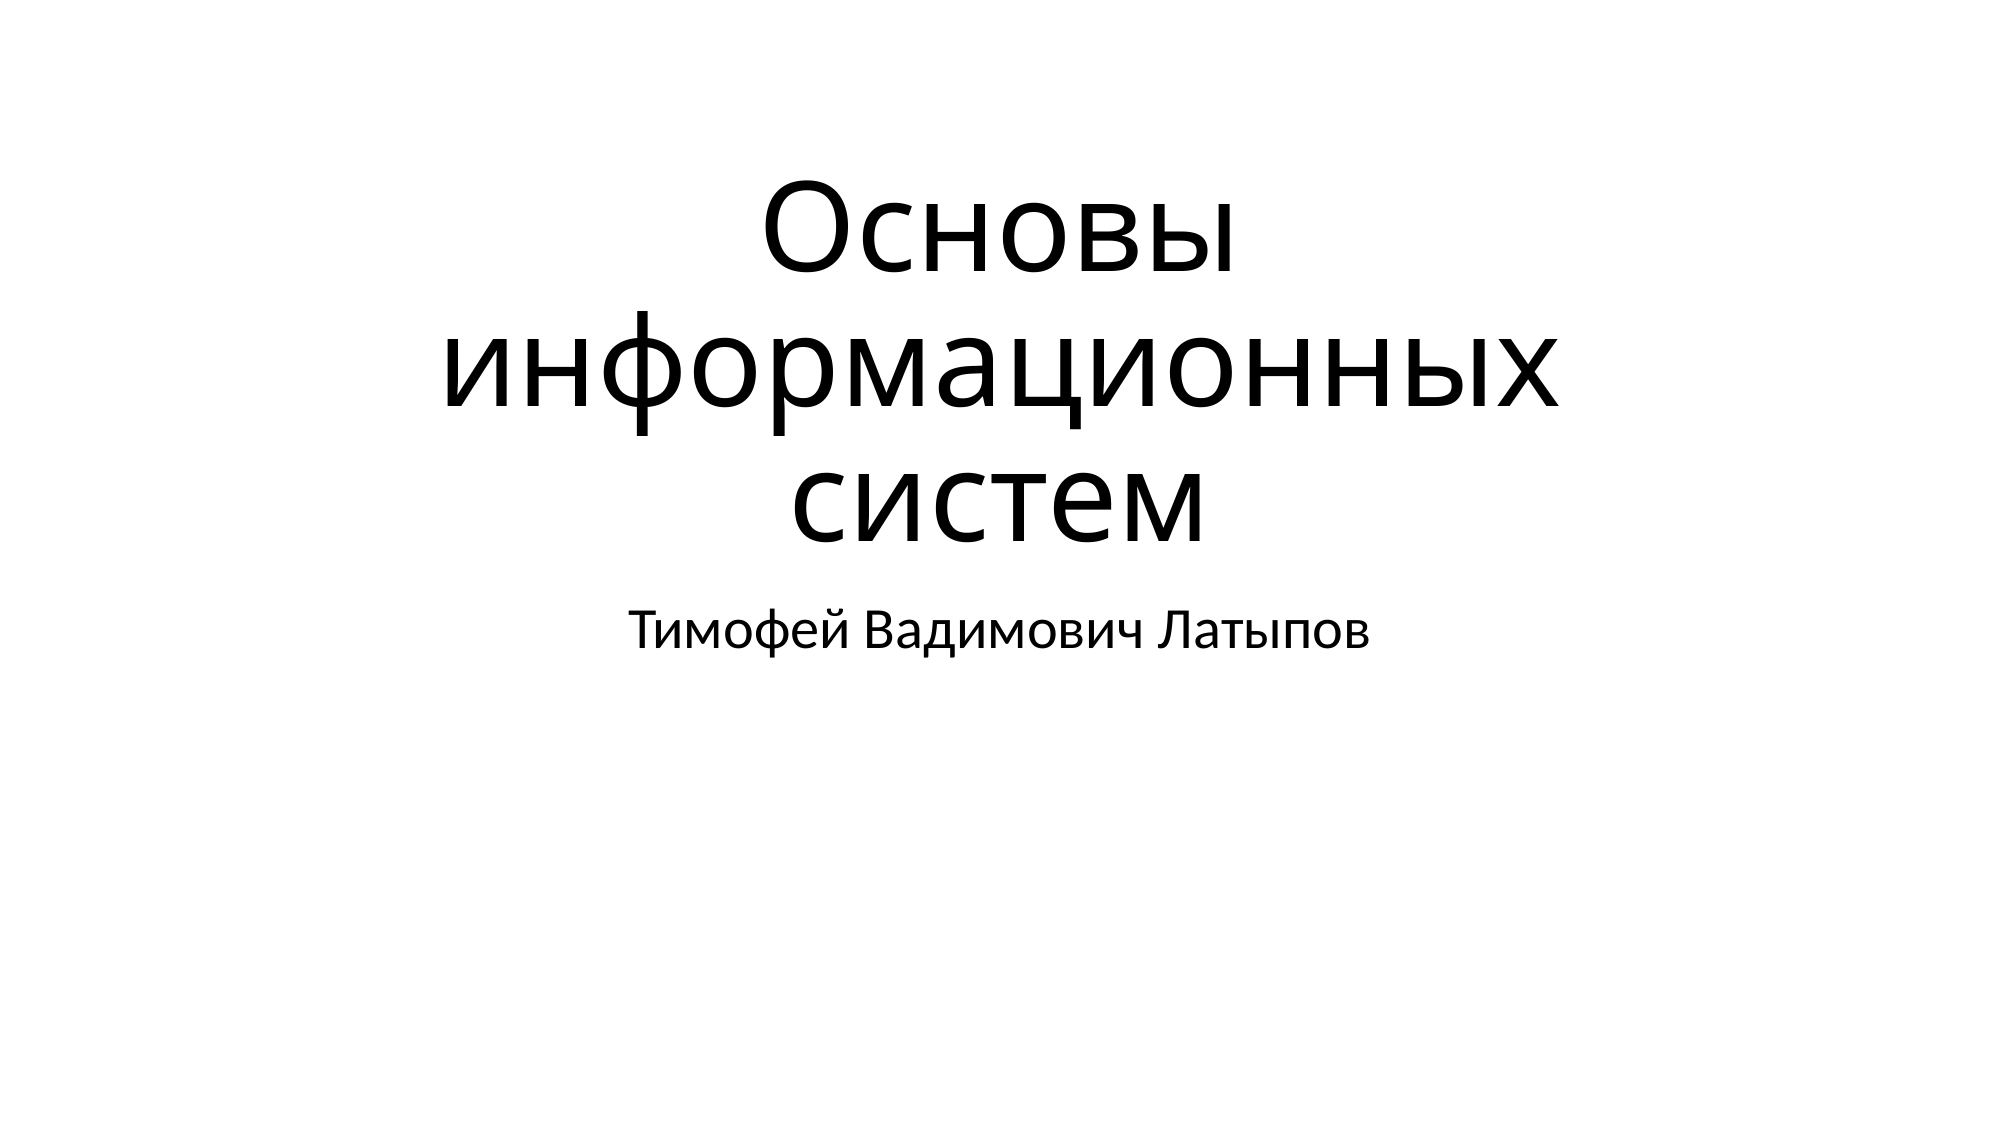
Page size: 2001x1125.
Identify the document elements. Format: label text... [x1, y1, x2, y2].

subtitle Тимофей Вадимович Латыпов [249, 590, 1750, 863]
title Основы информационных систем [249, 184, 1750, 576]
